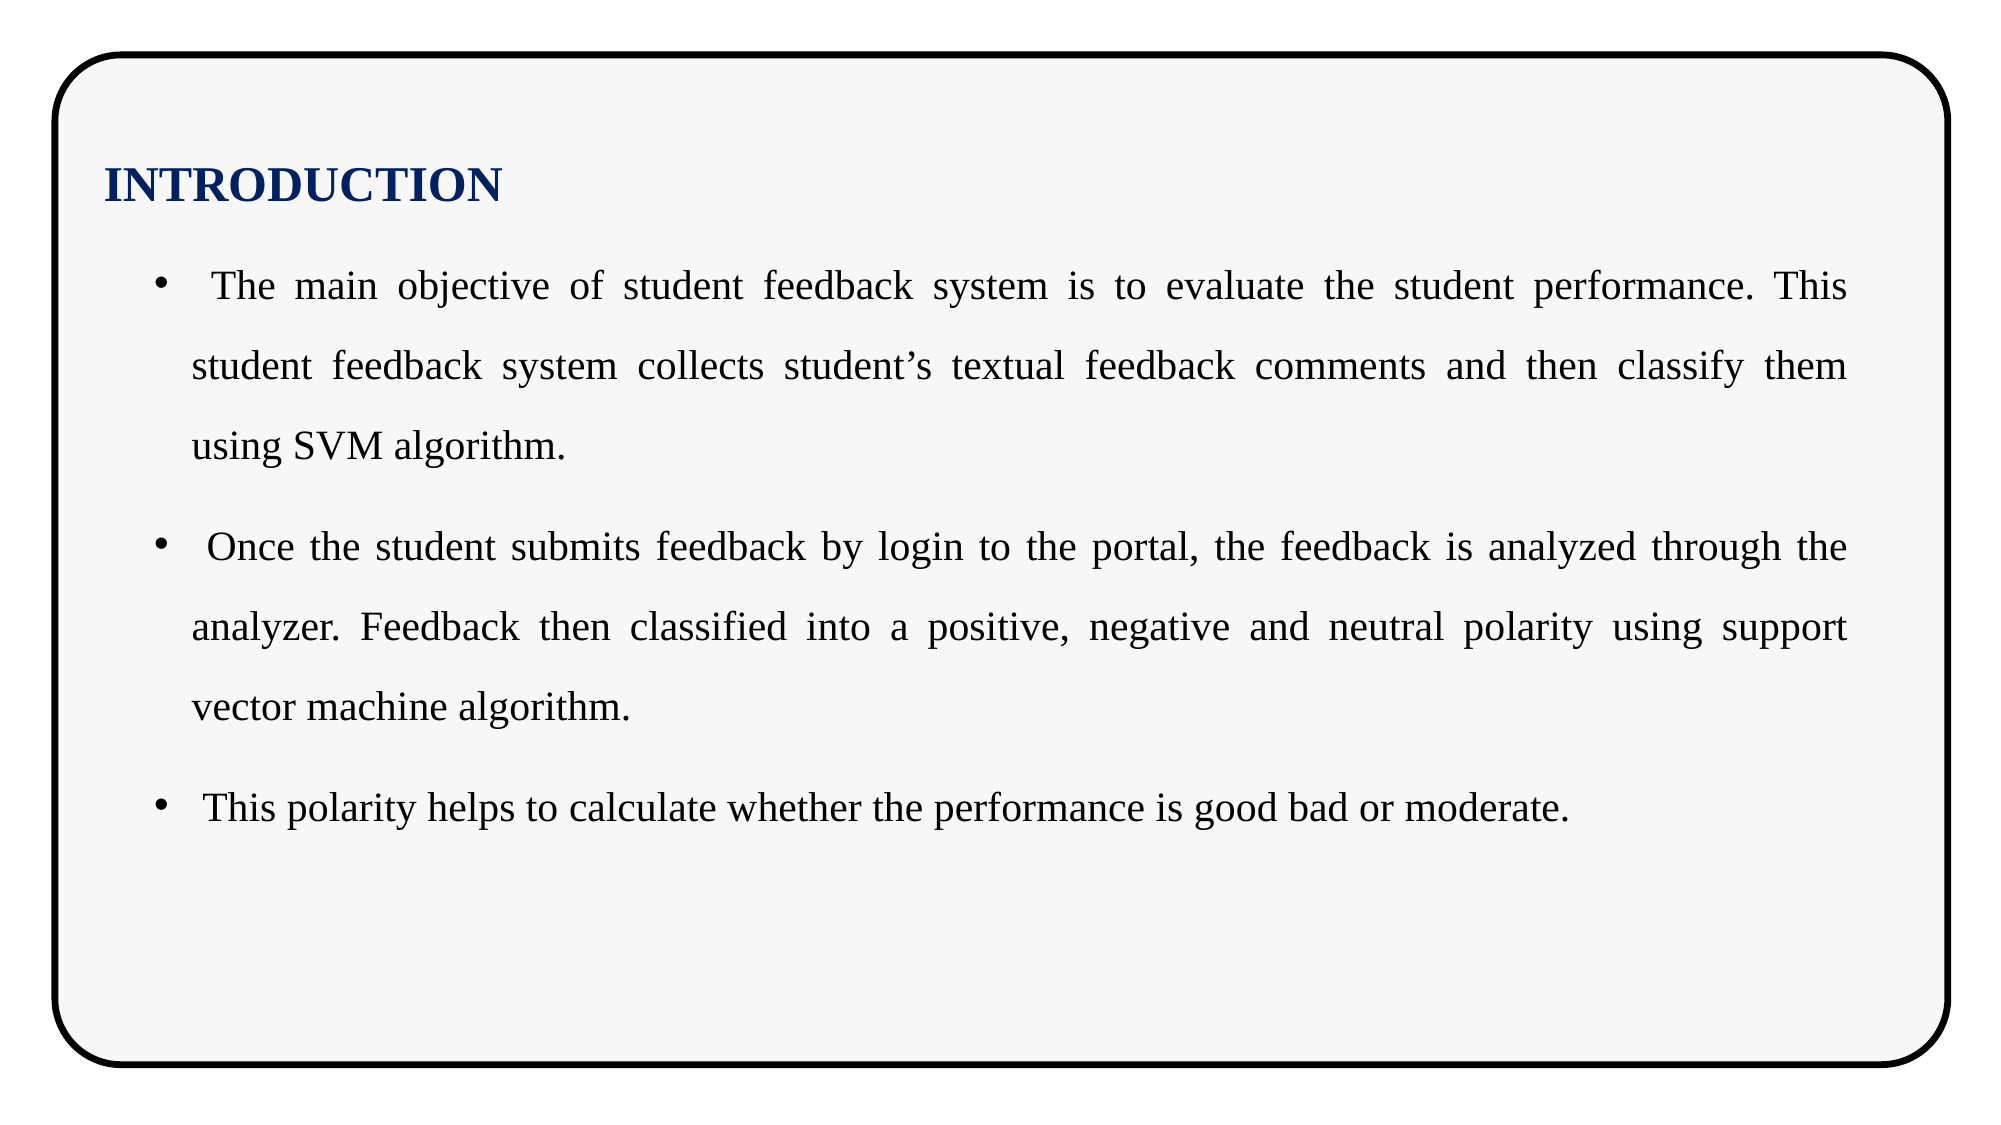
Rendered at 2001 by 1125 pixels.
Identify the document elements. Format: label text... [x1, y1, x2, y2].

text_box INTRODUCTION [88, 144, 579, 220]
text_box The main objective of student feedback system is to evaluate the student performance. This student feedback system collects student’s textual feedback comments and then classify them using SVM algorithm. Once the student submits feedback by login to the portal, the feedback is analyzed through the analyzer. Feedback then classified into a positive, negative and neutral polarity using support vector machine algorithm. This polarity helps to calculate whether the performance is good bad or moderate. [139, 219, 1865, 934]
